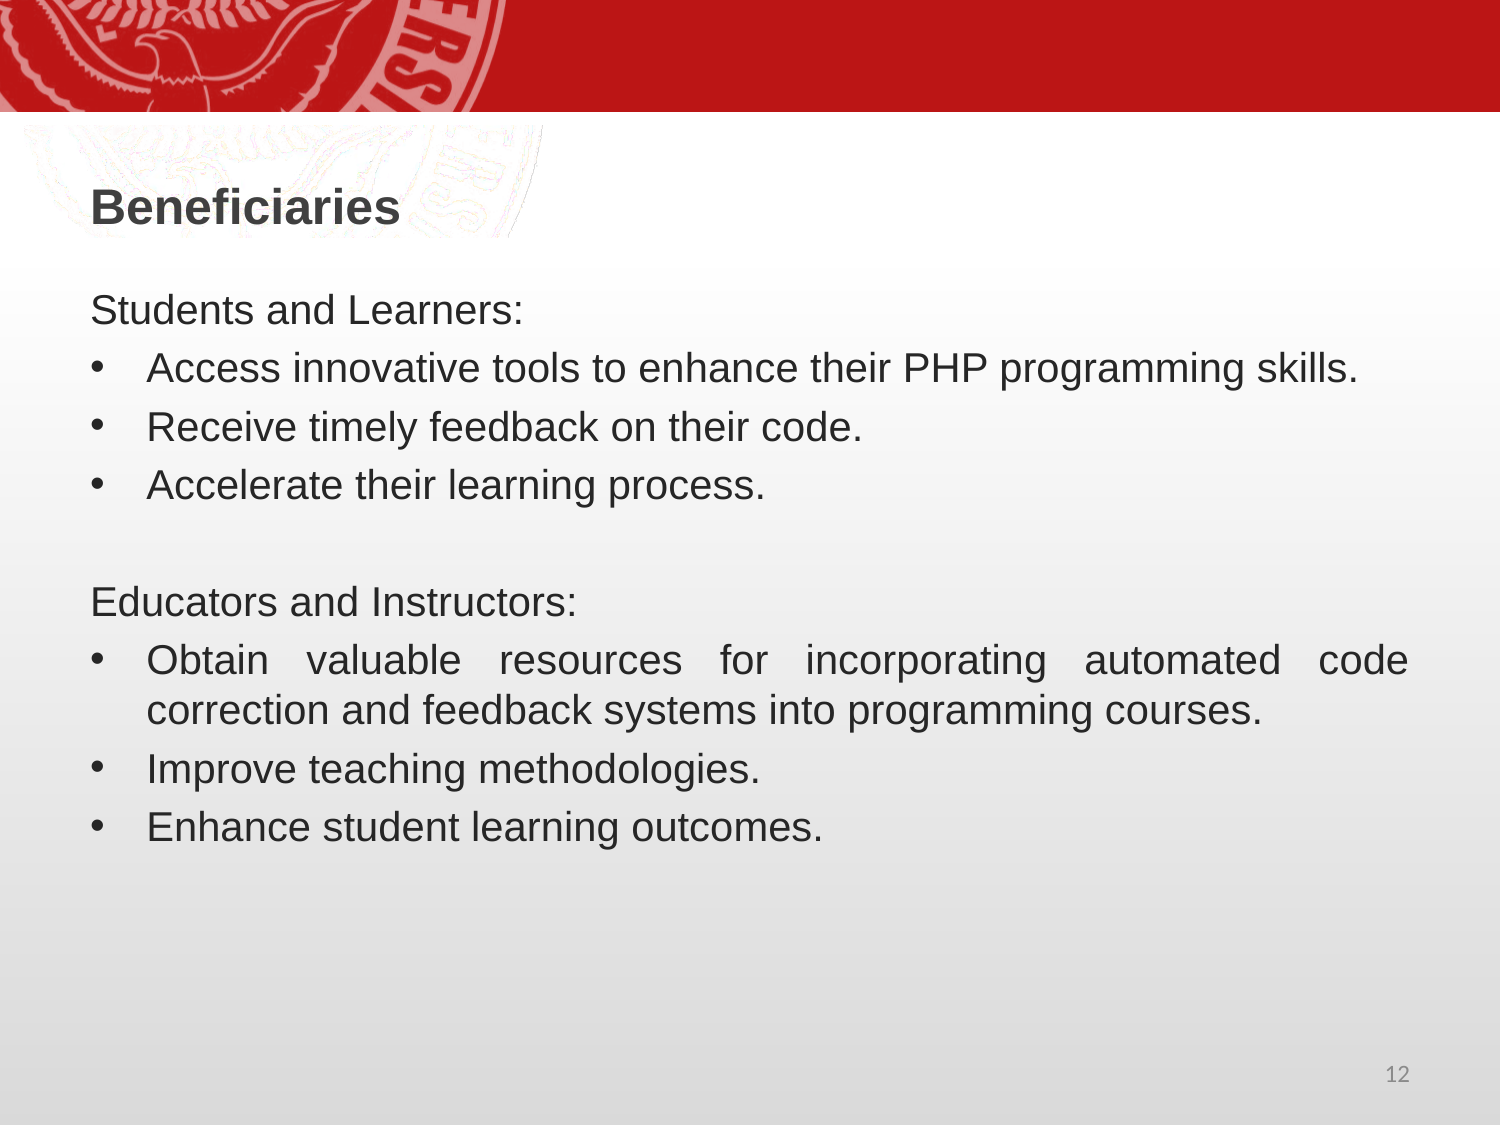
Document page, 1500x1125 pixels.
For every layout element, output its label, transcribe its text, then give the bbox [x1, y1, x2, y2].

list Students and Learners: Access innovative tools to enhance their PHP programming skills. Receive timely feedback on their code. Accelerate their learning process. Educators and Instructors: Obtain valuable resources for incorporating automated code correction and feedback systems into programming courses. Improve teaching methodologies. Enhance student learning outcomes. [75, 275, 1425, 1005]
text_box Beneficiaries [75, 154, 863, 242]
picture [0, 0, 1500, 112]
picture [24, 125, 1500, 238]
slide_number 12 [1074, 1042, 1425, 1103]
